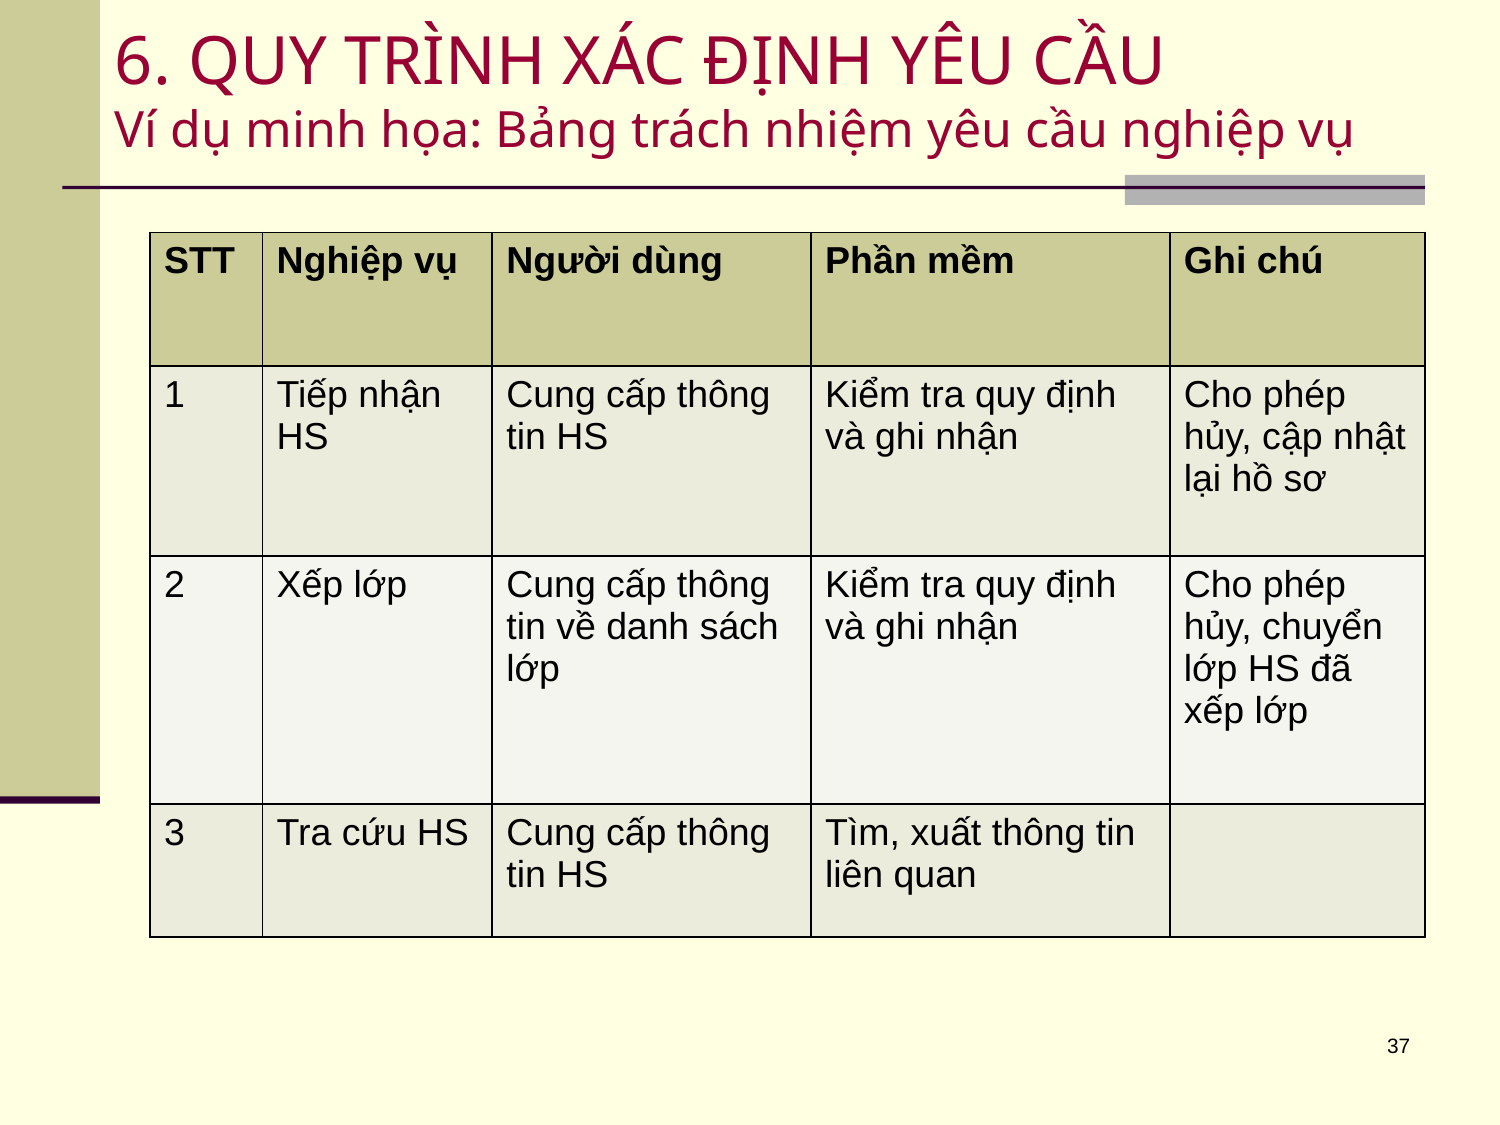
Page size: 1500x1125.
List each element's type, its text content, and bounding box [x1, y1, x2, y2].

table_header Ghi chú [1171, 233, 1424, 365]
table_cell Tra cứu HS [263, 805, 491, 936]
table_cell 3 [151, 805, 262, 936]
table_cell Cung cấp thông tin HS [493, 805, 810, 936]
table_header STT [151, 233, 262, 365]
table_header Nghiệp vụ [263, 233, 491, 365]
table_cell Tiếp nhận HS [263, 367, 491, 555]
table_cell Cung cấp thông tin về danh sách lớp [493, 557, 810, 803]
table_cell Tìm, xuất thông tin liên quan [812, 805, 1169, 936]
table_cell Xếp lớp [263, 557, 491, 803]
title 6. QUY TRÌNH XÁC ĐỊNH YÊU CẦU Ví dụ minh họa: Bảng trách nhiệm yêu cầu nghiệp vụ [99, 0, 1500, 175]
table_cell [1171, 805, 1424, 936]
table_cell Cho phép hủy, chuyển lớp HS đã xếp lớp [1171, 557, 1424, 803]
table_cell Kiểm tra quy định và ghi nhận [812, 557, 1169, 803]
table_cell 2 [151, 557, 262, 803]
table_cell Cung cấp thông tin HS [493, 367, 810, 555]
slide_number 37 [1112, 1025, 1425, 1100]
table_cell 1 [151, 367, 262, 555]
table_cell Cho phép hủy, cập nhật lại hồ sơ [1171, 367, 1424, 555]
table_header Phần mềm [812, 233, 1169, 365]
table_cell Kiểm tra quy định và ghi nhận [812, 367, 1169, 555]
table_header Người dùng [493, 233, 810, 365]
